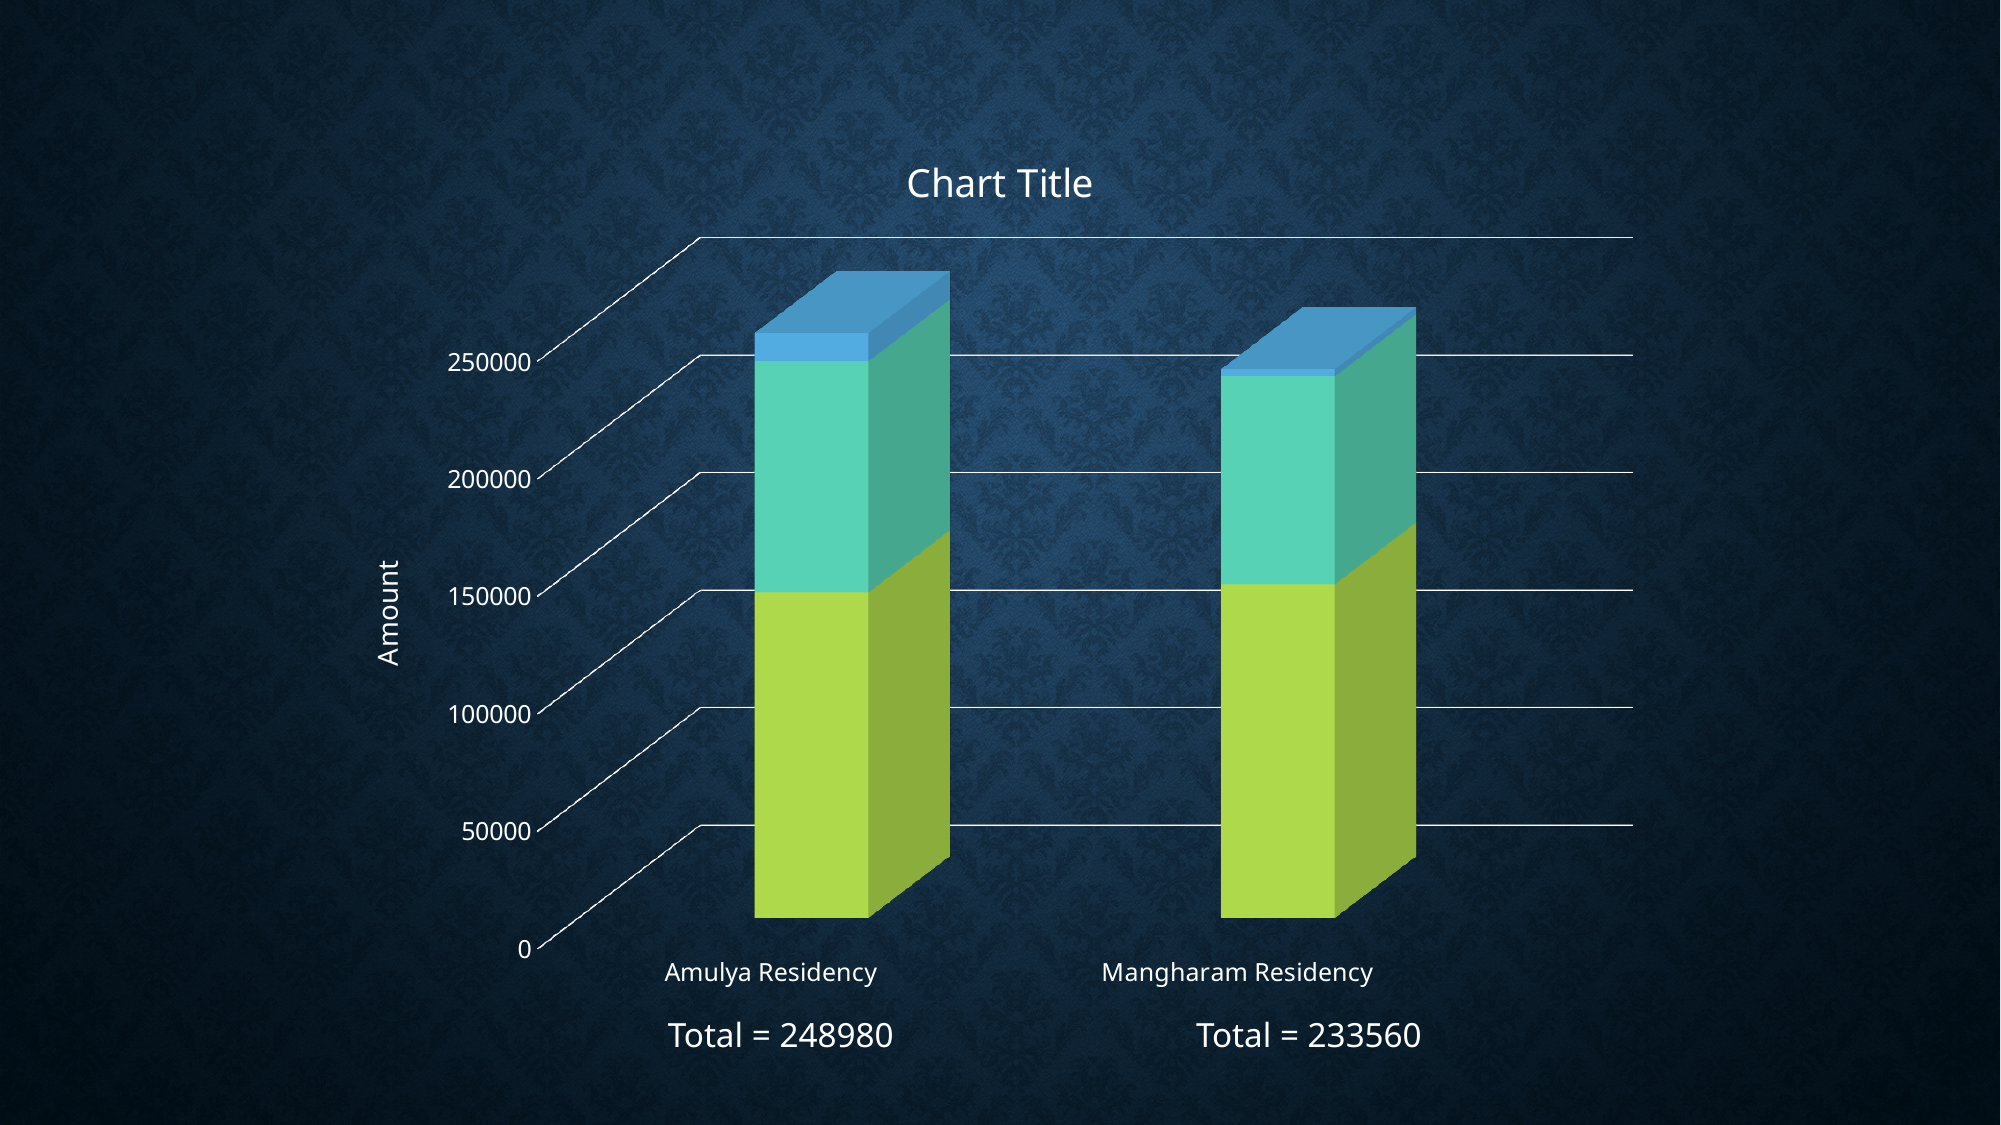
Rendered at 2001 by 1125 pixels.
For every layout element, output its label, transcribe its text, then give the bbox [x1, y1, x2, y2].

chart [332, 117, 1668, 1008]
text_box Total = 248980 [653, 1021, 909, 1062]
text_box Total = 233560 [1181, 1021, 1437, 1062]
